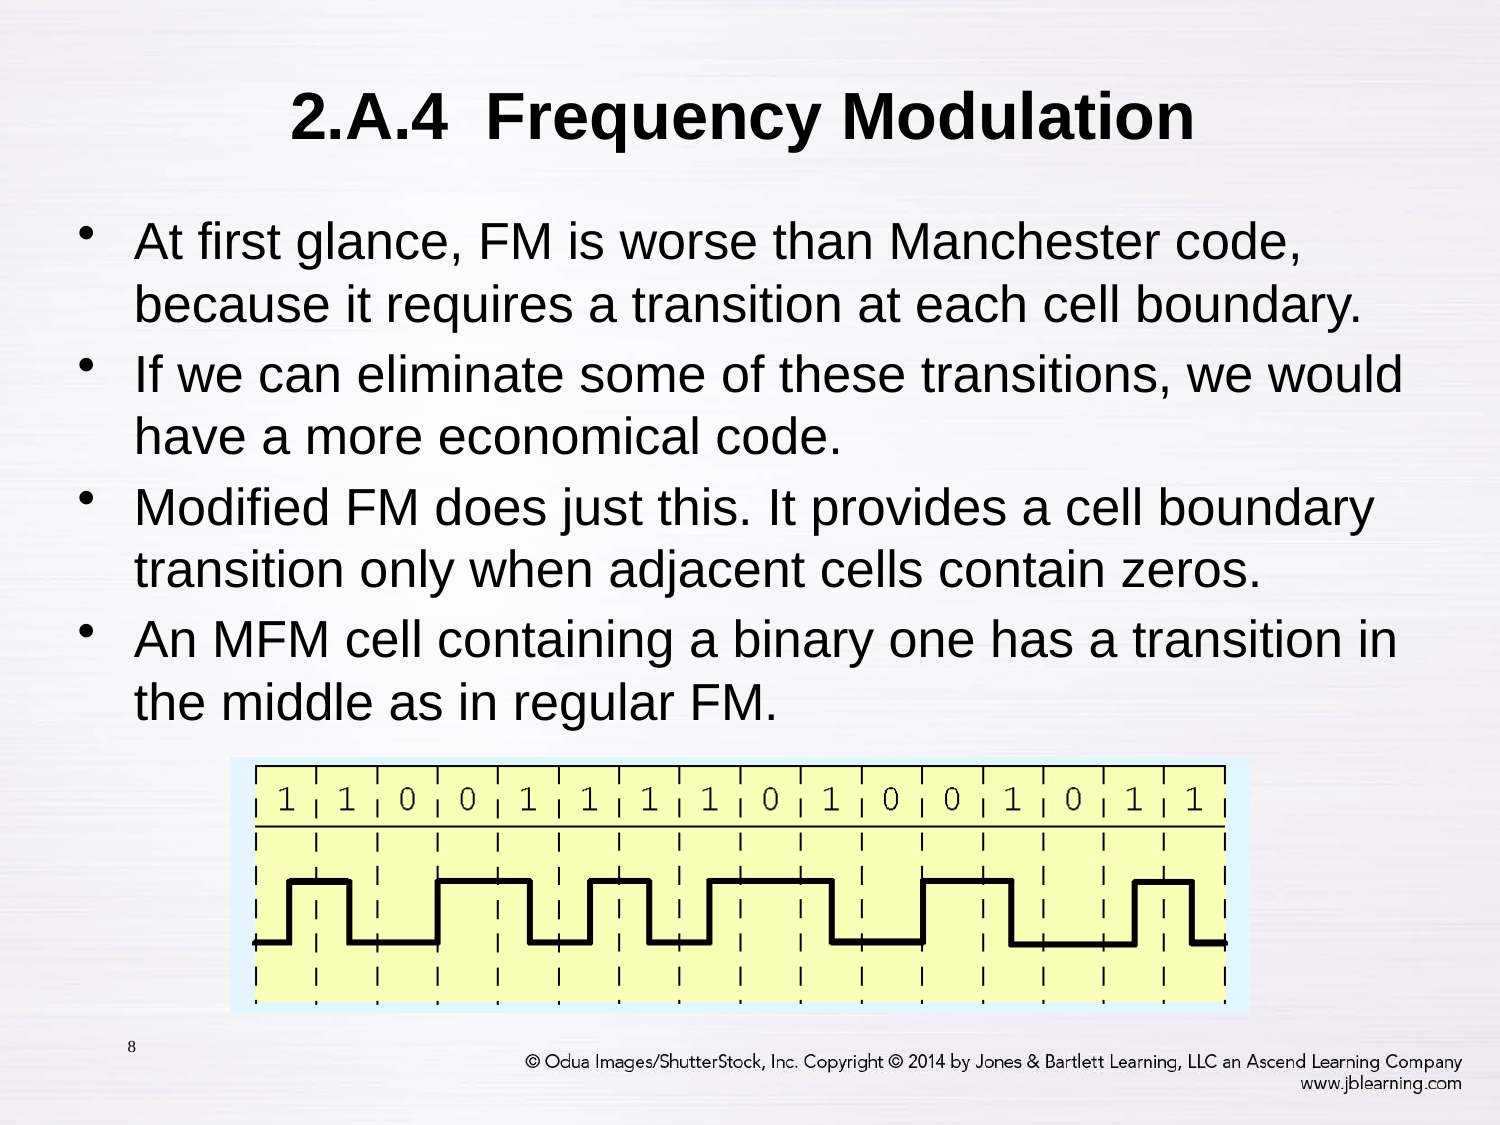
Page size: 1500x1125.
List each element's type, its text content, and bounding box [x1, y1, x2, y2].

picture [0, 0, 1500, 1125]
slide_number 8 [112, 1025, 425, 1100]
title 2.A.4 Frequency Modulation [249, 50, 1238, 175]
list At first glance, FM is worse than Manchester code, because it requires a transition at each cell boundary. If we can eliminate some of these transitions, we would have a more economical code. Modified FM does just this. It provides a cell boundary transition only when adjacent cells contain zeros. An MFM cell containing a binary one has a transition in the middle as in regular FM. [62, 200, 1438, 839]
